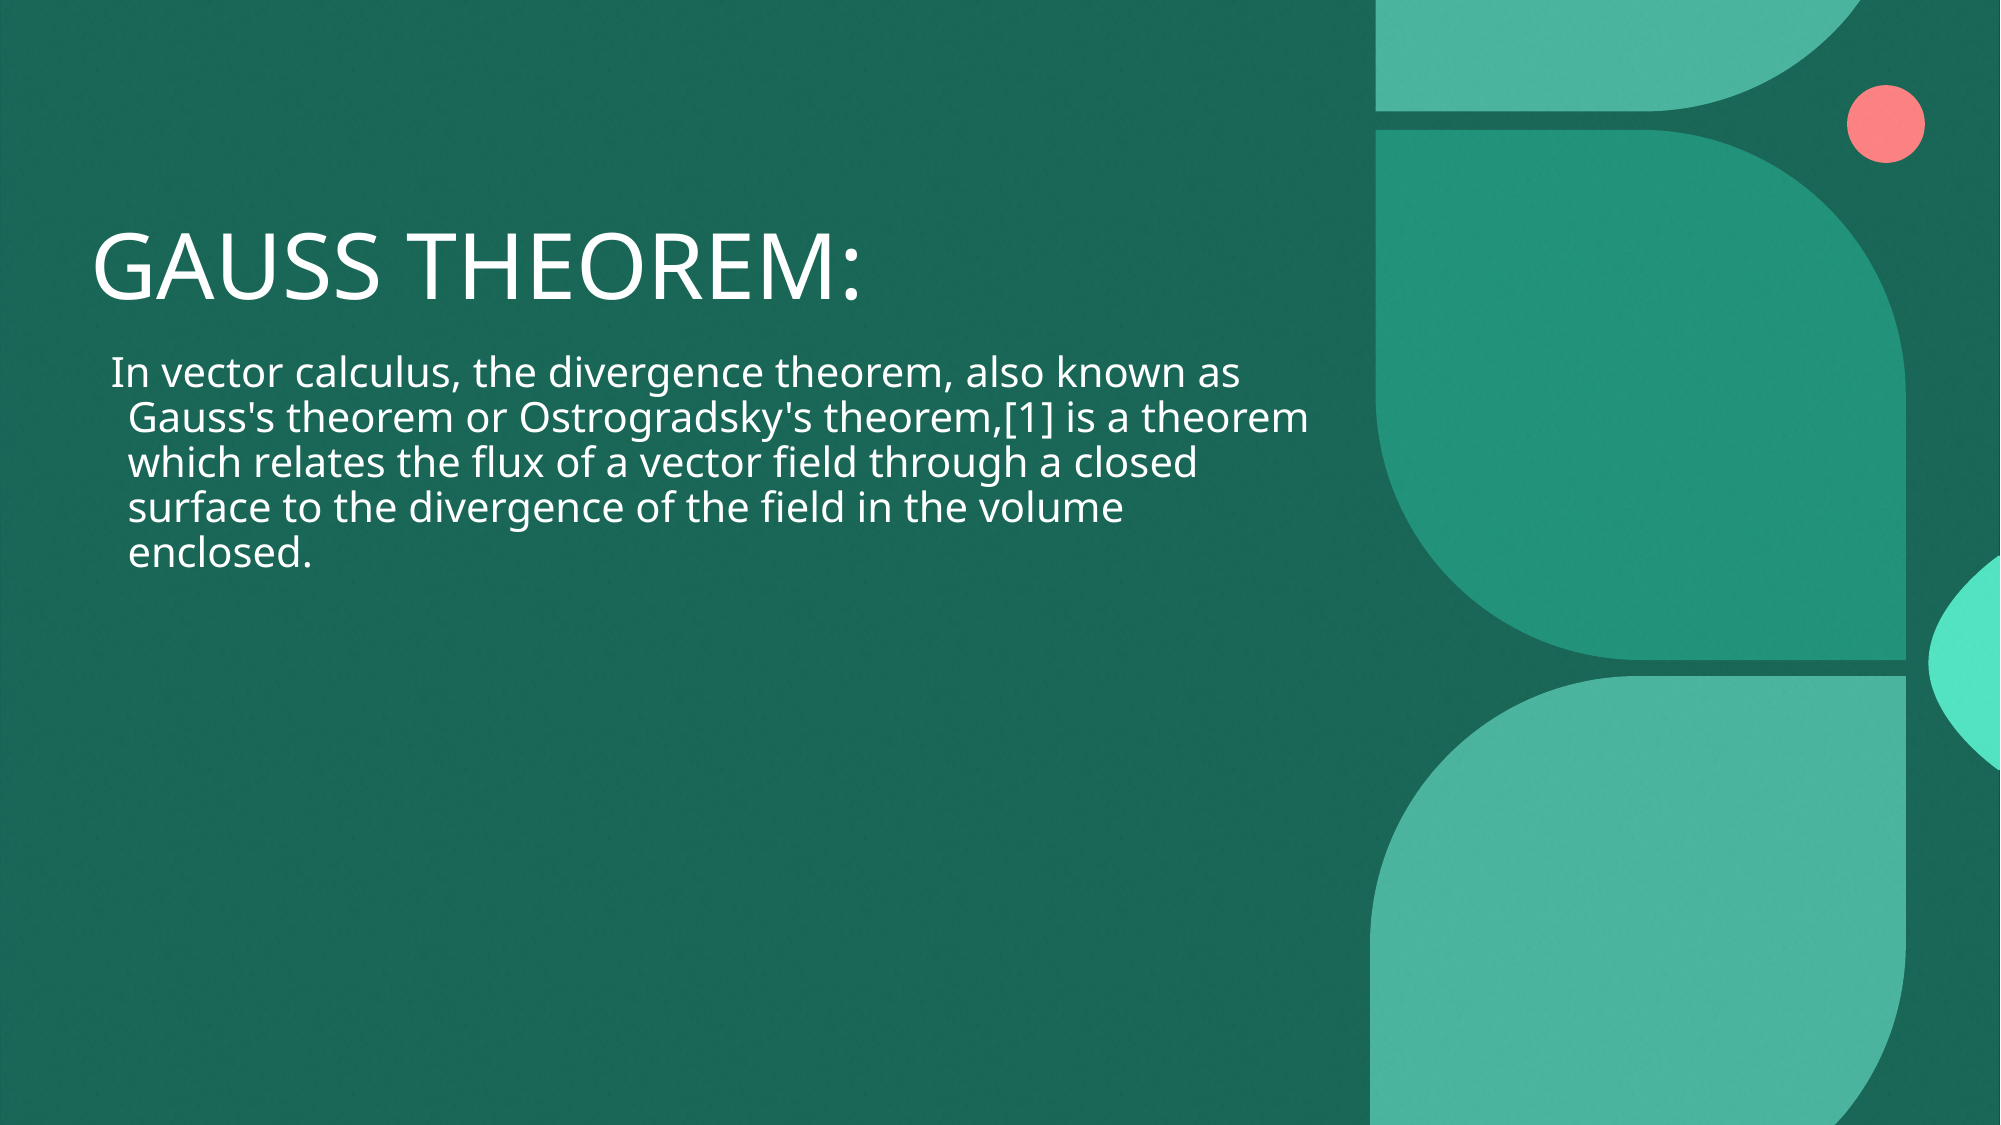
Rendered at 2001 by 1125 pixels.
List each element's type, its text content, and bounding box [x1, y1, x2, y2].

list In vector calculus, the divergence theorem, also known as Gauss's theorem or Ostrogradsky's theorem,[1] is a theorem which relates the flux of a vector field through a closed surface to the divergence of the field in the volume enclosed. [75, 343, 1336, 1014]
title GAUSS THEOREM: [75, 109, 1336, 327]
